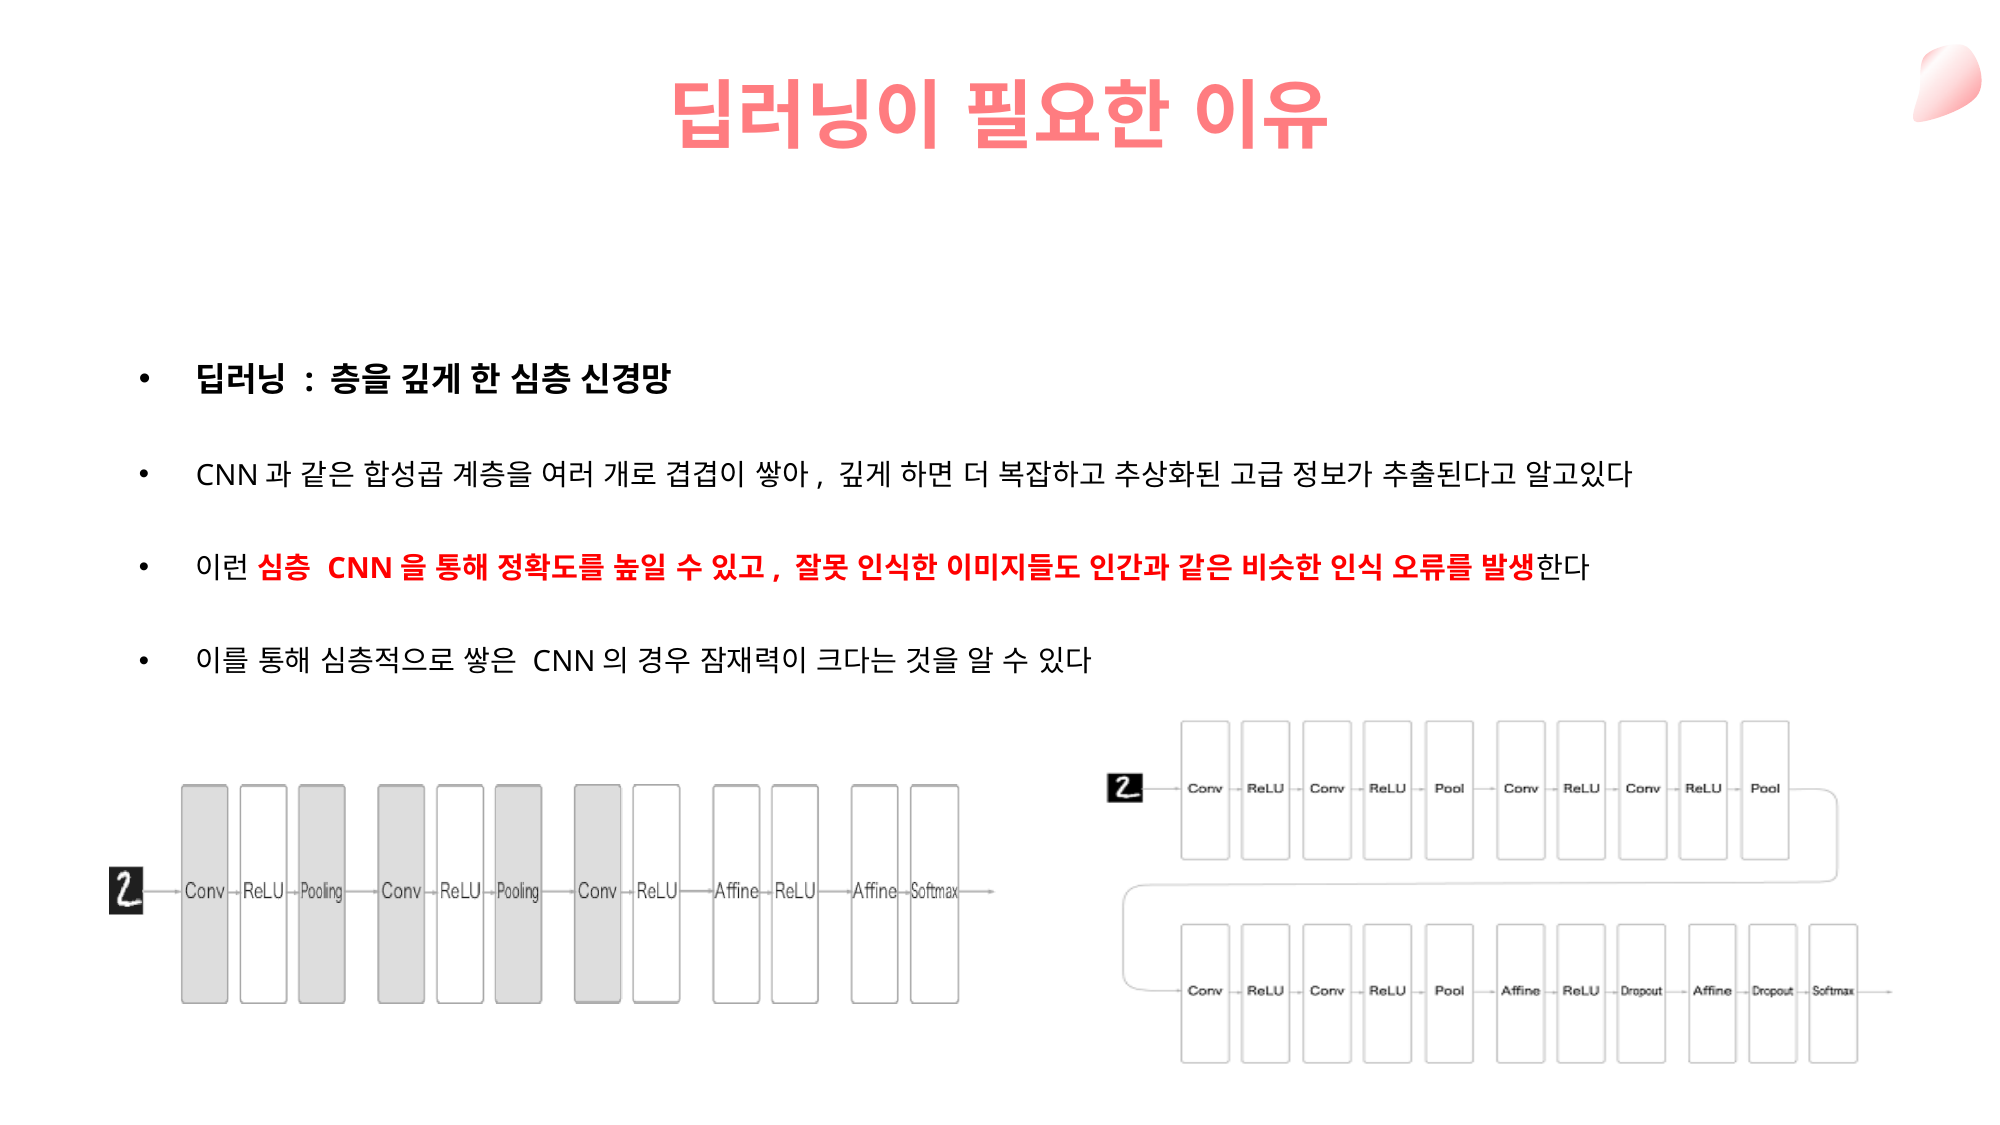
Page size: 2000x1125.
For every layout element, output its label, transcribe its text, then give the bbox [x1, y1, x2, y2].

text_box 딥러닝이 필요한 이유 [532, 60, 1467, 166]
list 딥러닝 : 층을 깊게 한 심층 신경망 CNN과 같은 합성곱 계층을 여러 개로 겹겹이 쌓아, 깊게 하면 더 복잡하고 추상화된 고급 정보가 추출된다고 알고있다 이런 심층 CNN을 통해 정확도를 높일 수 있고, 잘못 인식한 이미지들도 인간과 같은 비슷한 인식 오류를 발생한다 이를 통해 심층적으로 쌓은 CNN의 경우 잠재력이 크다는 것을 알 수 있다 [123, 290, 1875, 977]
picture [1102, 715, 1898, 1071]
picture [101, 774, 1000, 1012]
text_box [1913, 44, 1982, 123]
